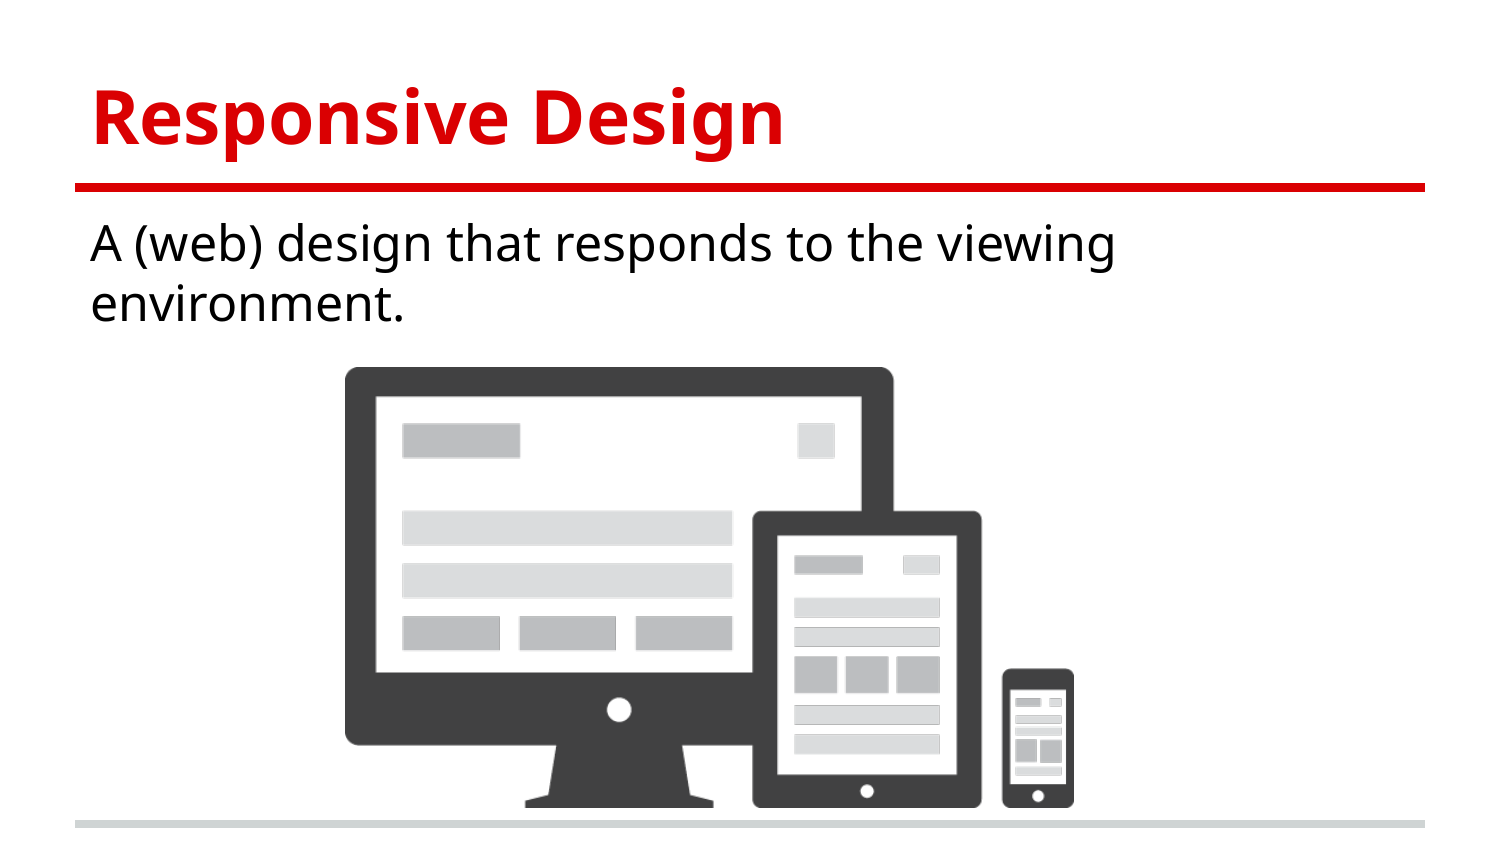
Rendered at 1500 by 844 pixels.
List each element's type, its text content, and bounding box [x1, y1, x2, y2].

list A (web) design that responds to the viewing environment. [75, 196, 1425, 808]
picture [345, 367, 1074, 809]
title Responsive Design [75, 33, 1425, 175]
